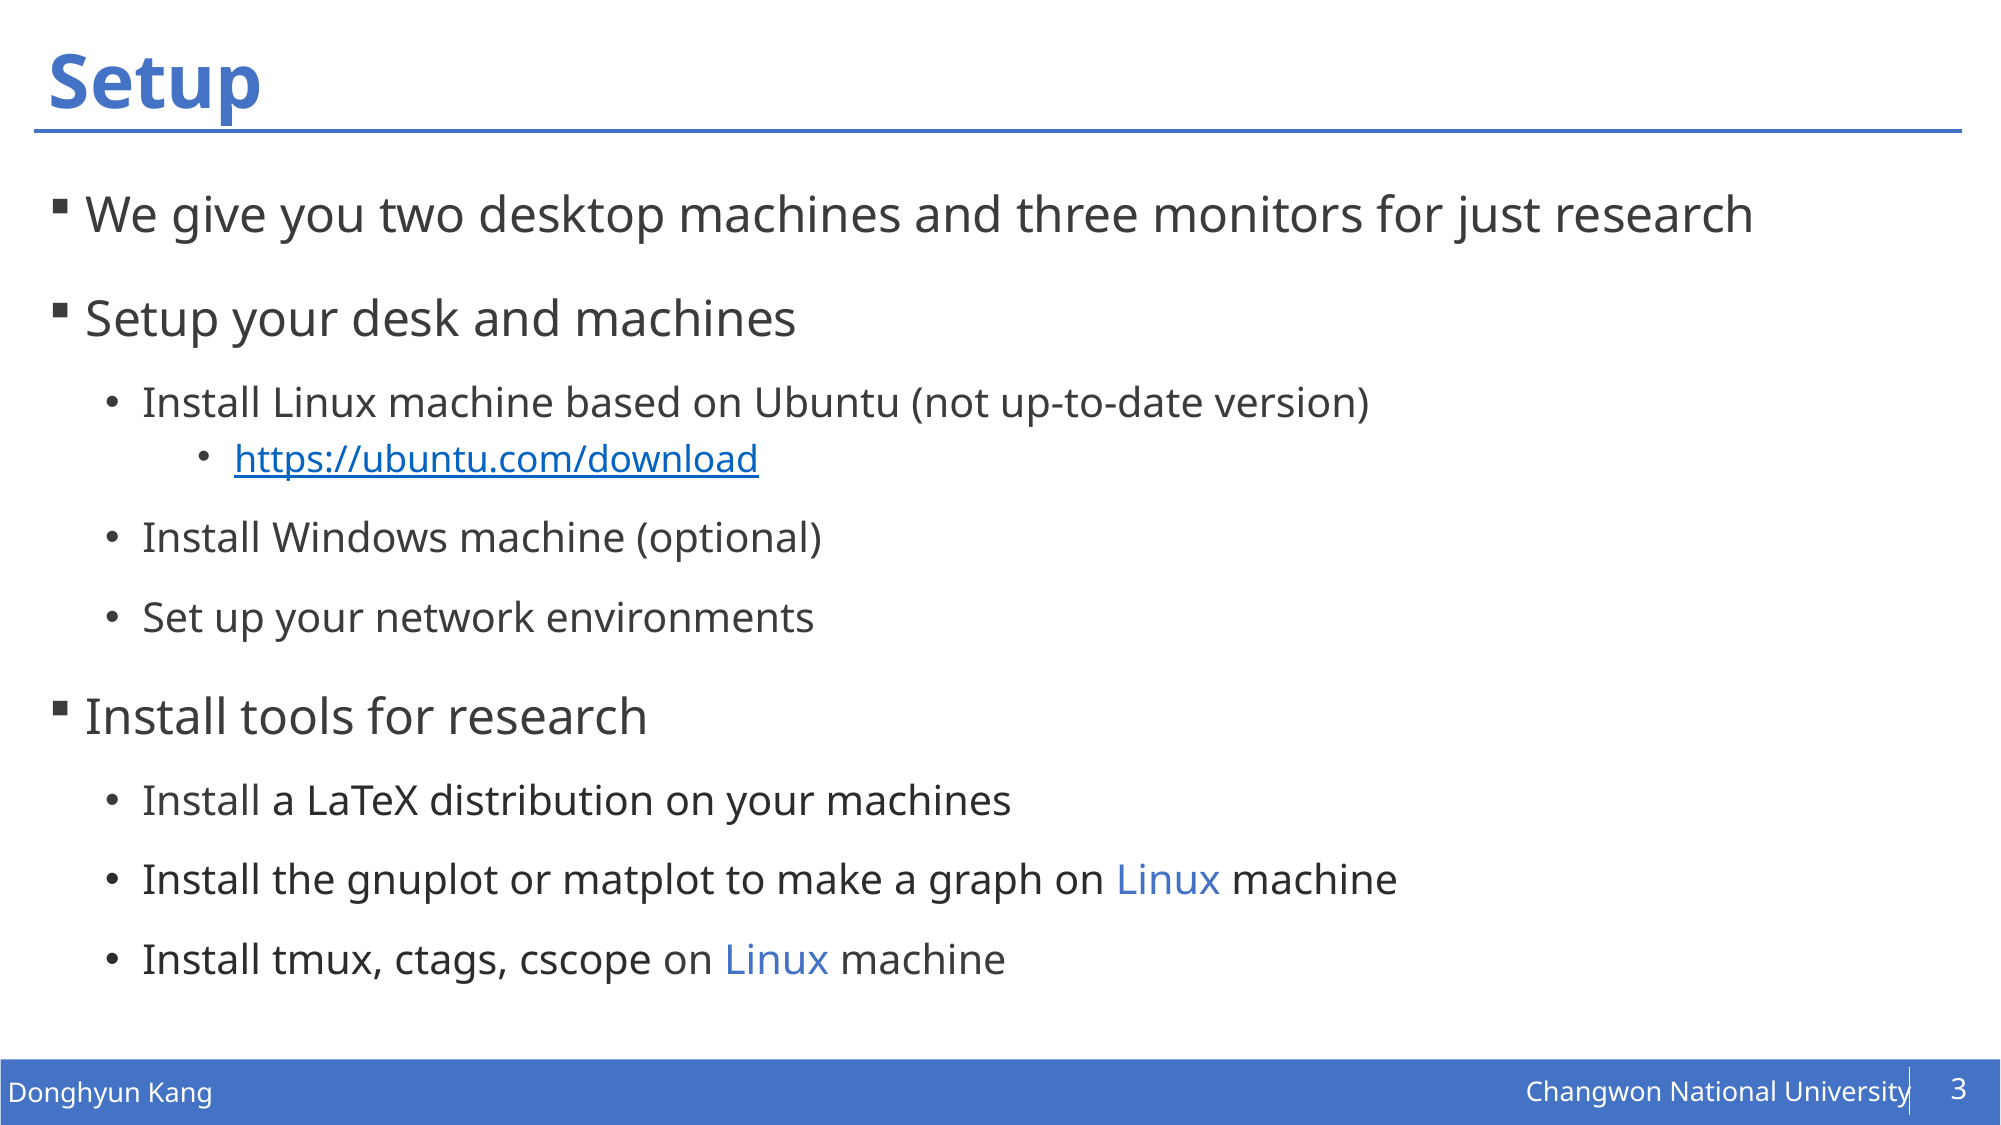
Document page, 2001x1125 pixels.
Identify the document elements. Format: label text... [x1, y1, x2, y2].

slide_number 3 [1922, 1060, 1996, 1121]
title Setup [33, 27, 1963, 143]
list We give you two desktop machines and three monitors for just research Setup your desk and machines Install Linux machine based on Ubuntu (not up-to-date version) https://ubuntu.com/download Install Windows machine (optional) Set up your network environments Install tools for research Install a LaTeX distribution on your machines Install the gnuplot or matplot to make a graph on Linux machine Install tmux, ctags, cscope on Linux machine [33, 152, 1963, 997]
